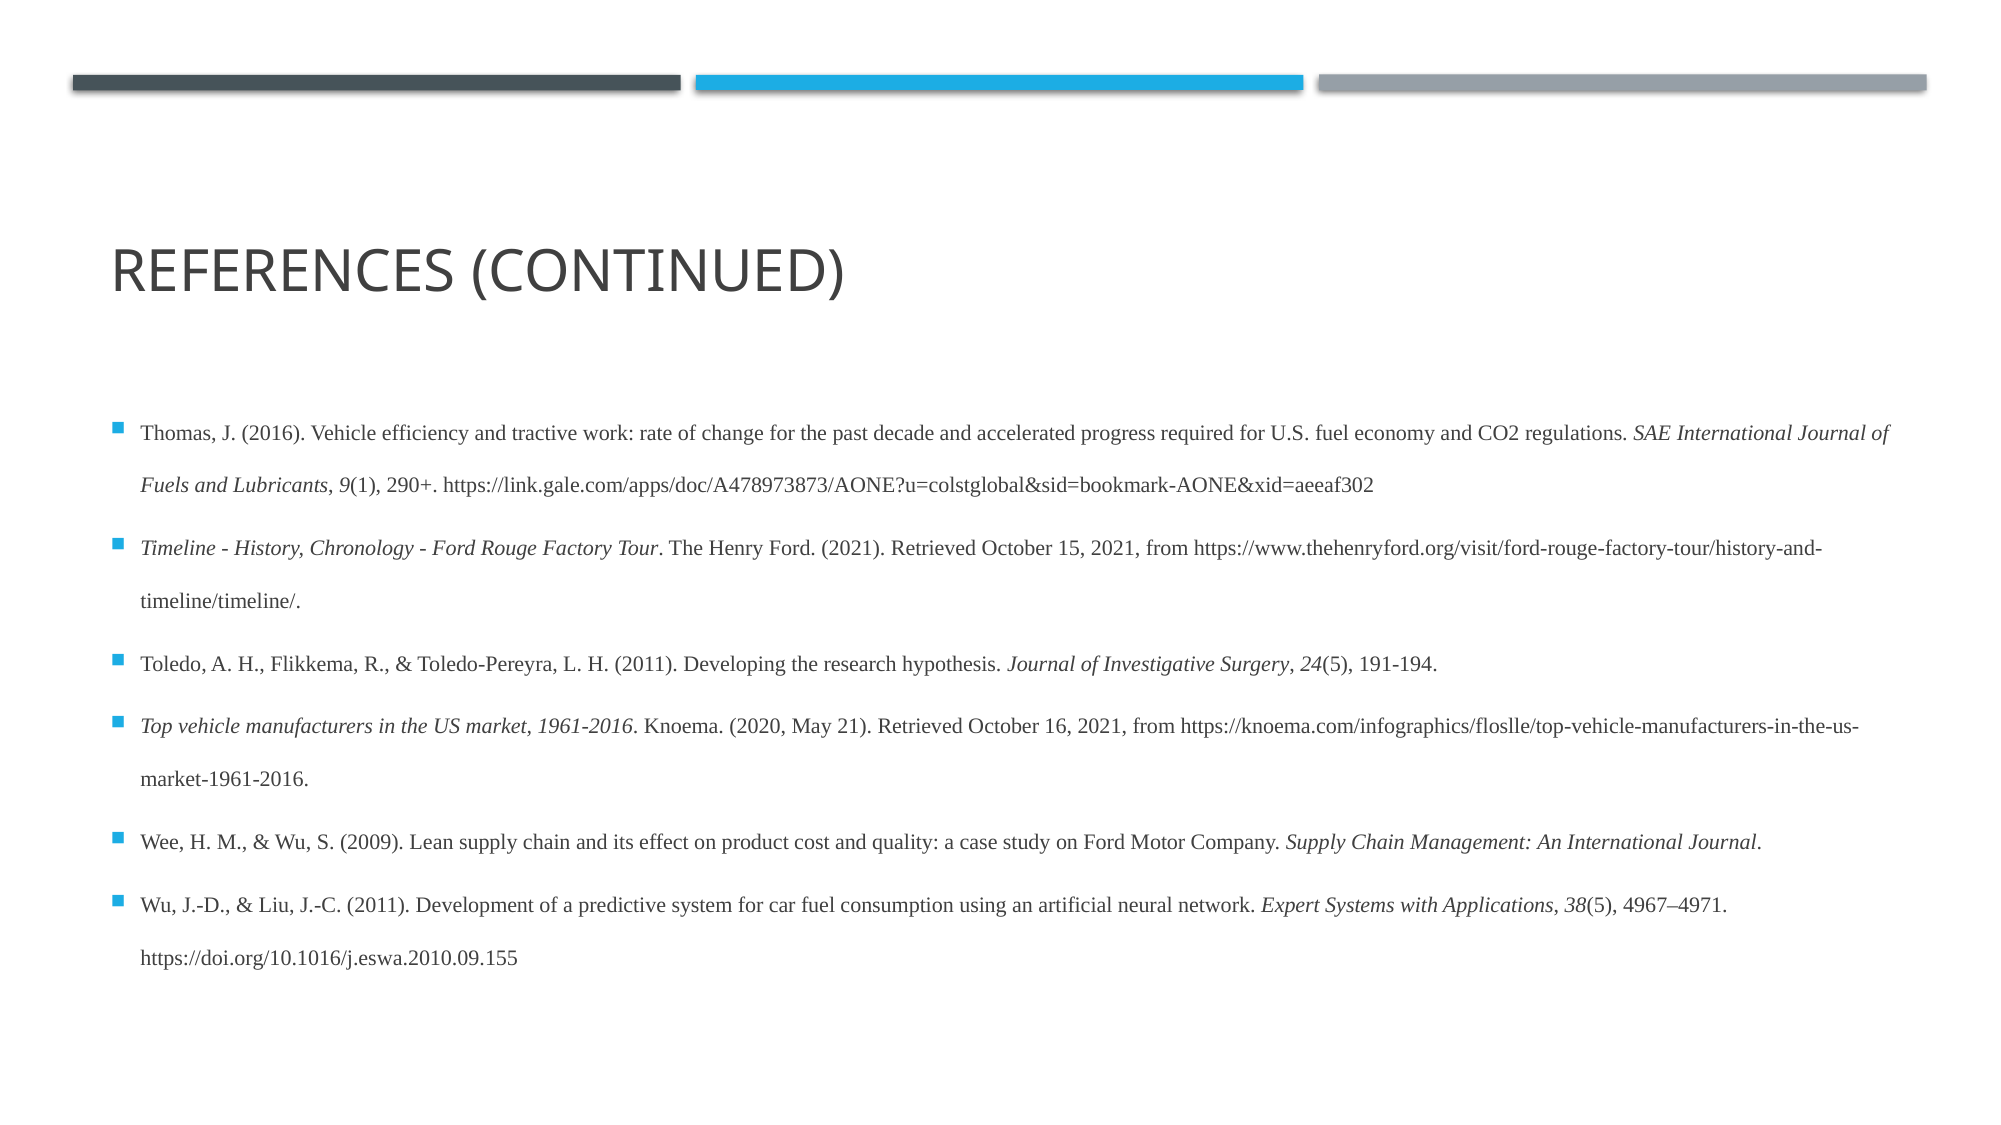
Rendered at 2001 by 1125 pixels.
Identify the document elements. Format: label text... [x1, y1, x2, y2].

list Thomas, J. (2016). Vehicle efficiency and tractive work: rate of change for the past decade and accelerated progress required for U.S. fuel economy and CO2 regulations. SAE International Journal of Fuels and Lubricants, 9(1), 290+. https://link.gale.com/apps/doc/A478973873/AONE?u=colstglobal&sid=bookmark-AONE&xid=aeeaf302 Timeline - History, Chronology - Ford Rouge Factory Tour. The Henry Ford. (2021). Retrieved October 15, 2021, from https://www.thehenryford.org/visit/ford-rouge-factory-tour/history-and-timeline/timeline/. Toledo, A. H., Flikkema, R., & Toledo-Pereyra, L. H. (2011). Developing the research hypothesis. Journal of Investigative Surgery, 24(5), 191-194. Top vehicle manufacturers in the US market, 1961-2016. Knoema. (2020, May 21). Retrieved October 16, 2021, from https://knoema.com/infographics/floslle/top-vehicle-manufacturers-in-the-us-market-1961-2016. Wee, H. M., & Wu, S. (2009). Lean supply chain and its effect on product cost and quality: a case study on Ford Motor Company. Supply Chain Management: An International Journal. Wu, J.-D., & Liu, J.-C. (2011). Development of a predictive system for car fuel consumption using an artificial neural network. Expert Systems with Applications, 38(5), 4967–4971. https://doi.org/10.1016/j.eswa.2010.09.155 [95, 383, 1905, 981]
title References (continued) [95, 115, 1905, 311]
